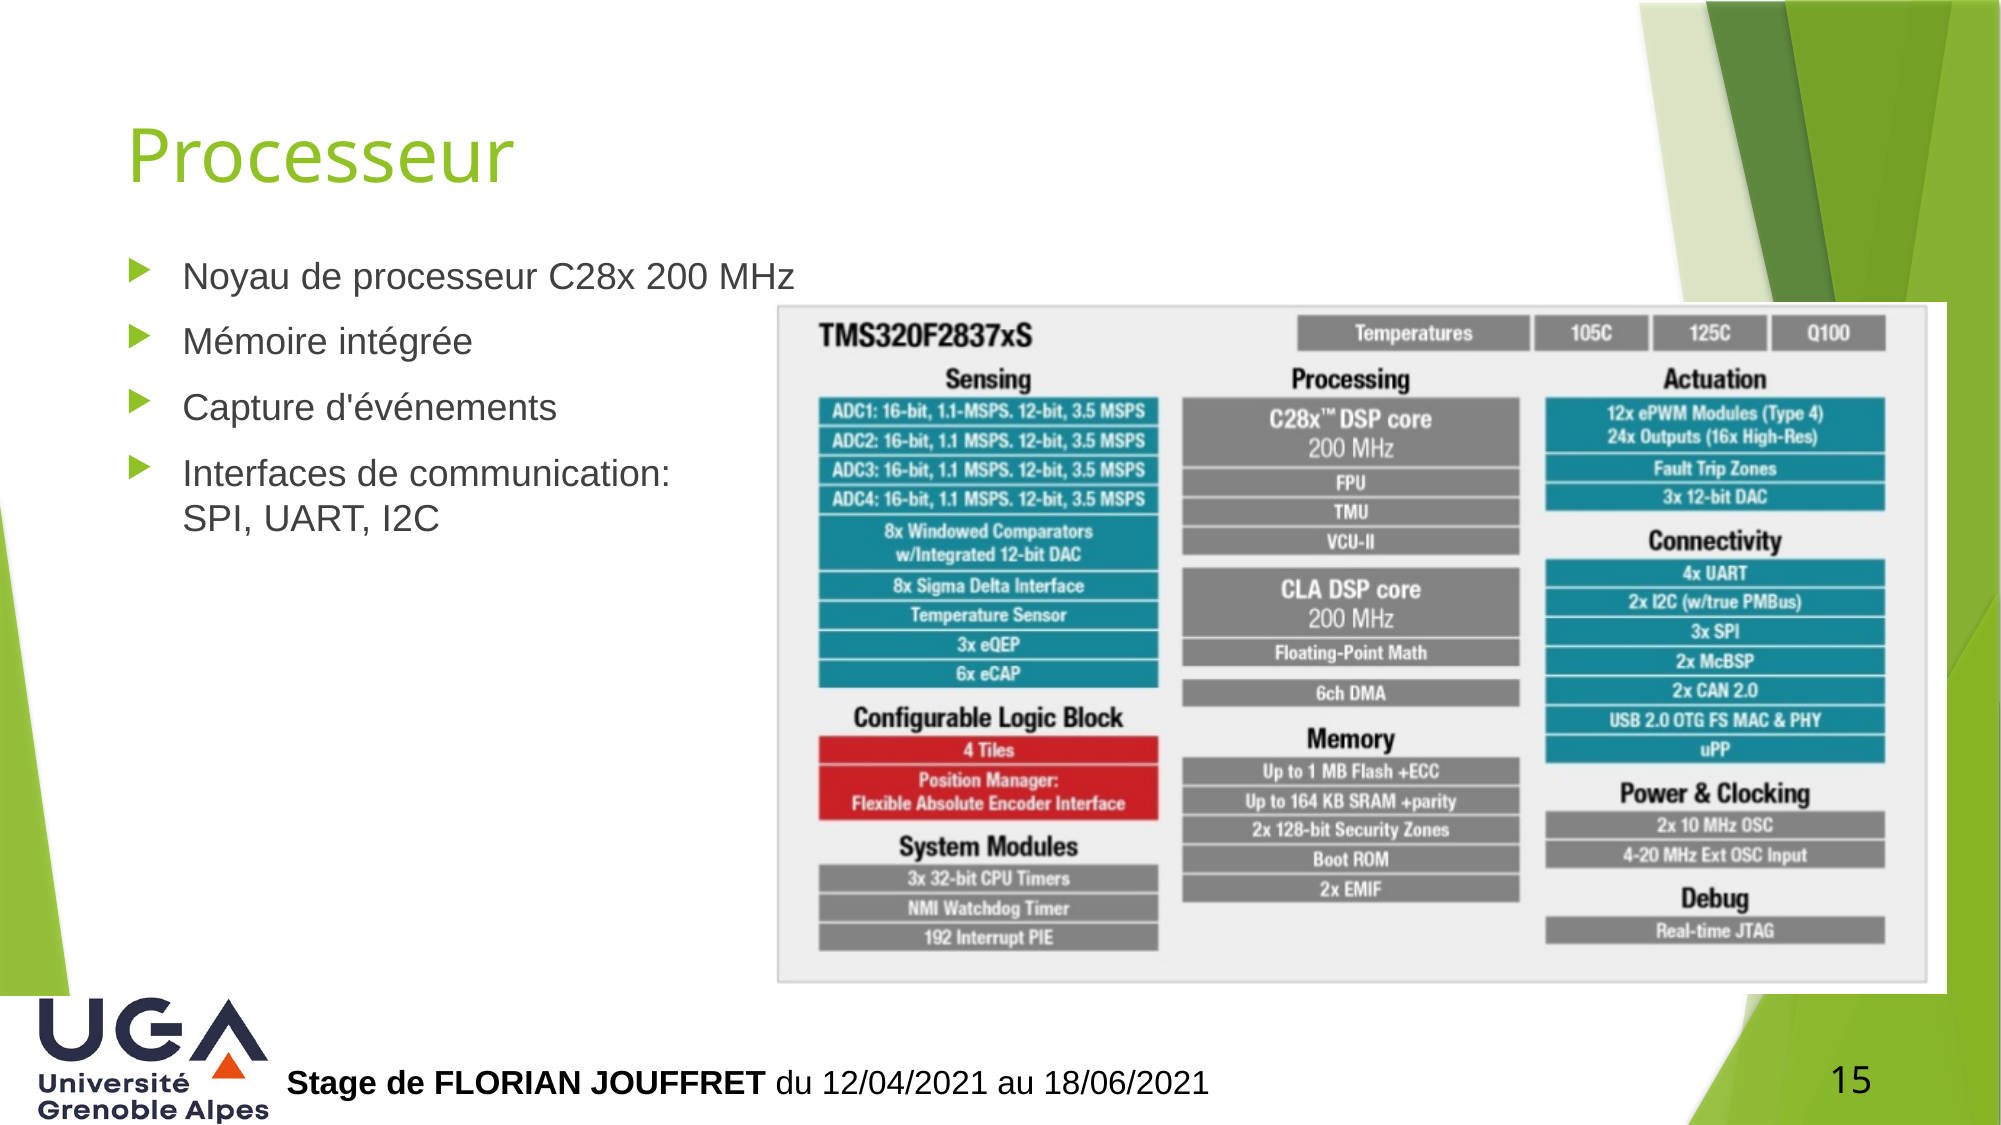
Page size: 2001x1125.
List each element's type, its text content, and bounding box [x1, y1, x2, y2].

title Processeur [111, 99, 1522, 244]
picture [769, 301, 1947, 995]
list Noyau de processeur C28x 200 MHz Mémoire intégrée Capture d'événements Interfaces de communication: SPI, UART, I2C [111, 244, 1522, 881]
picture [0, 996, 309, 1125]
